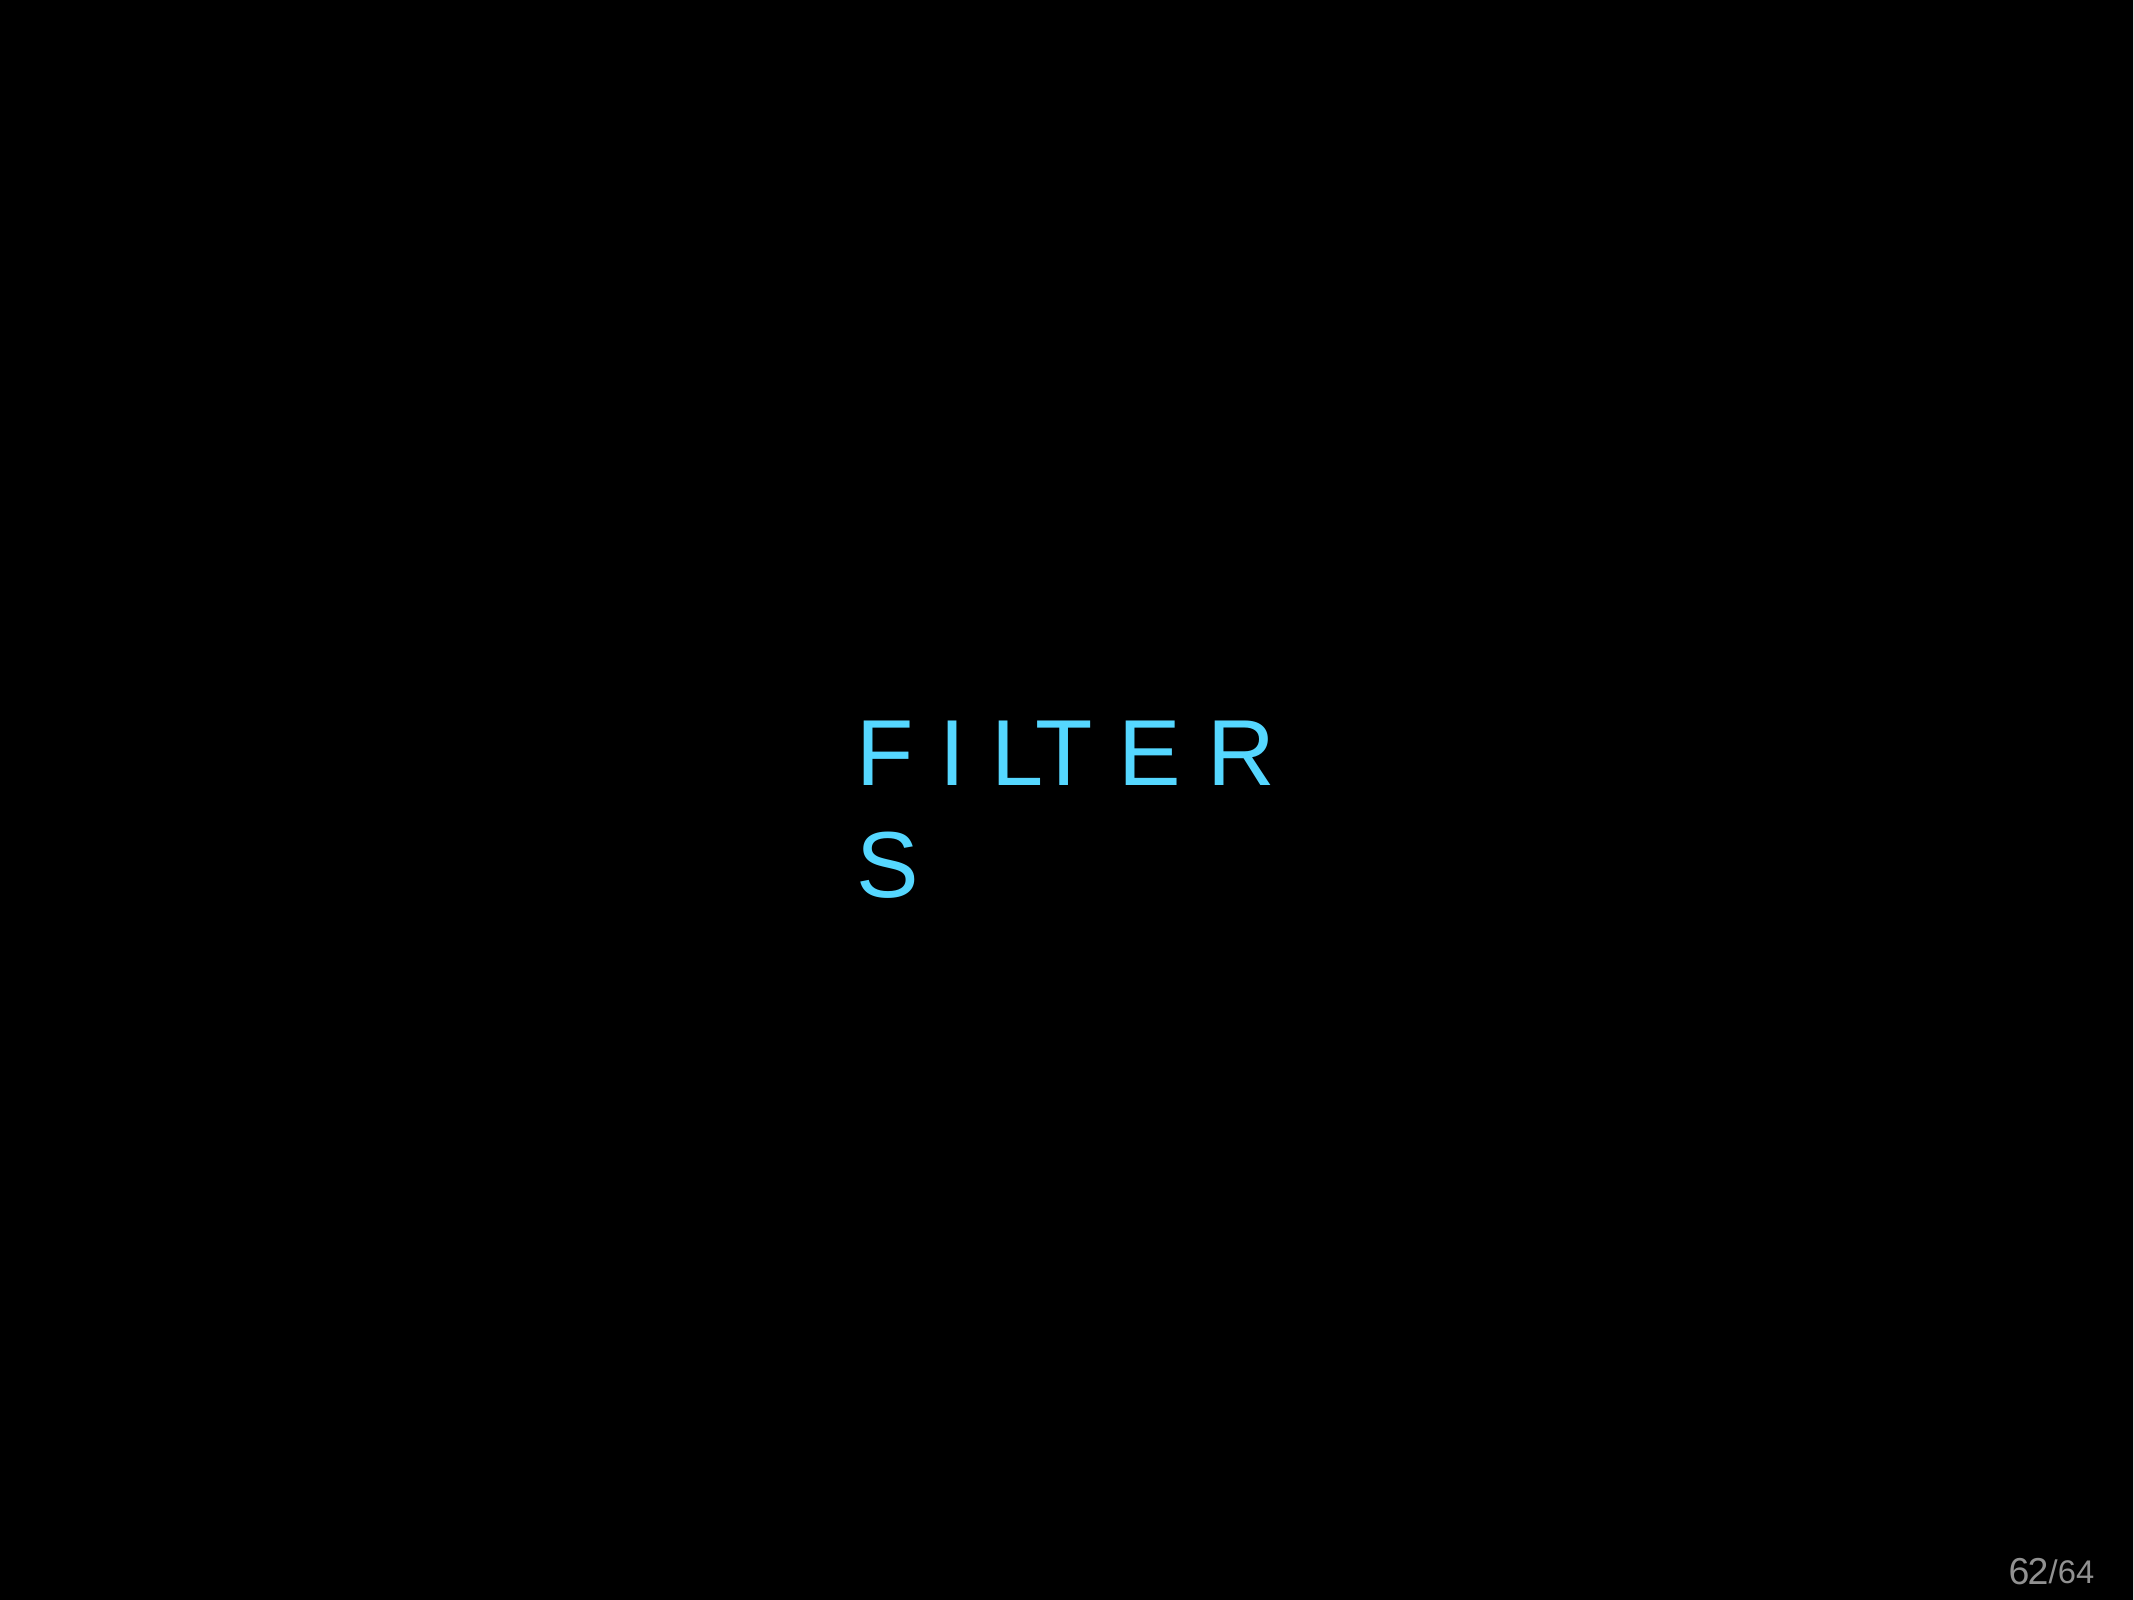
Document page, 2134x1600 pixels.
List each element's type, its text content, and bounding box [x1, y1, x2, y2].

slide_number 62/64 [2004, 1524, 2101, 1600]
title F I LT E R S [854, 689, 1281, 959]
